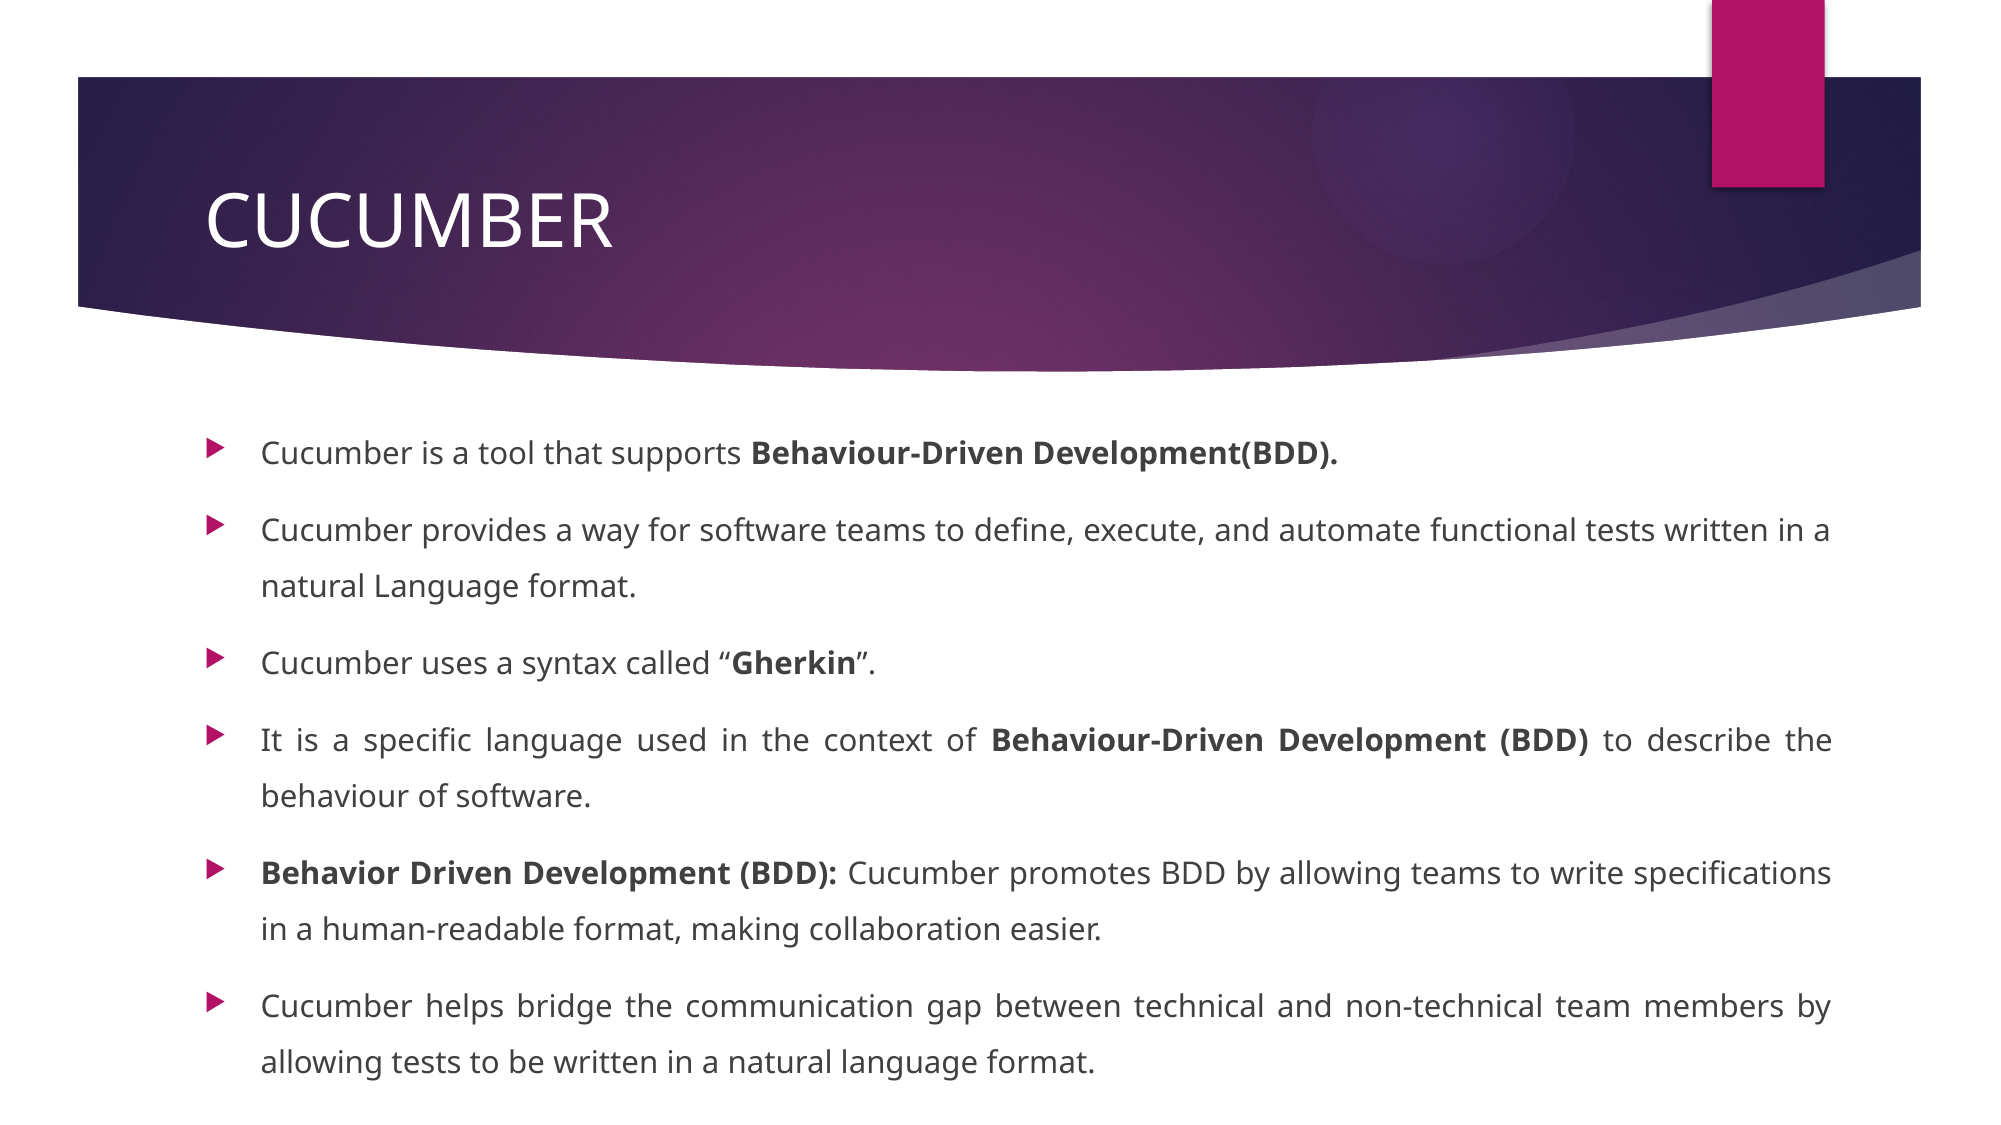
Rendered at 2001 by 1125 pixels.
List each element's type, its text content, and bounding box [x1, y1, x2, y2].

list Cucumber is a tool that supports Behaviour-Driven Development(BDD). Cucumber provides a way for software teams to define, execute, and automate functional tests written in a natural Language format. Cucumber uses a syntax called “Gherkin”. It is a specific language used in the context of Behaviour-Driven Development (BDD) to describe the behaviour of software. Behavior Driven Development (BDD): Cucumber promotes BDD by allowing teams to write specifications in a human-readable format, making collaboration easier. Cucumber helps bridge the communication gap between technical and non-technical team members by allowing tests to be written in a natural language format. [189, 406, 1849, 1044]
title CUCUMBER [189, 159, 1627, 276]
